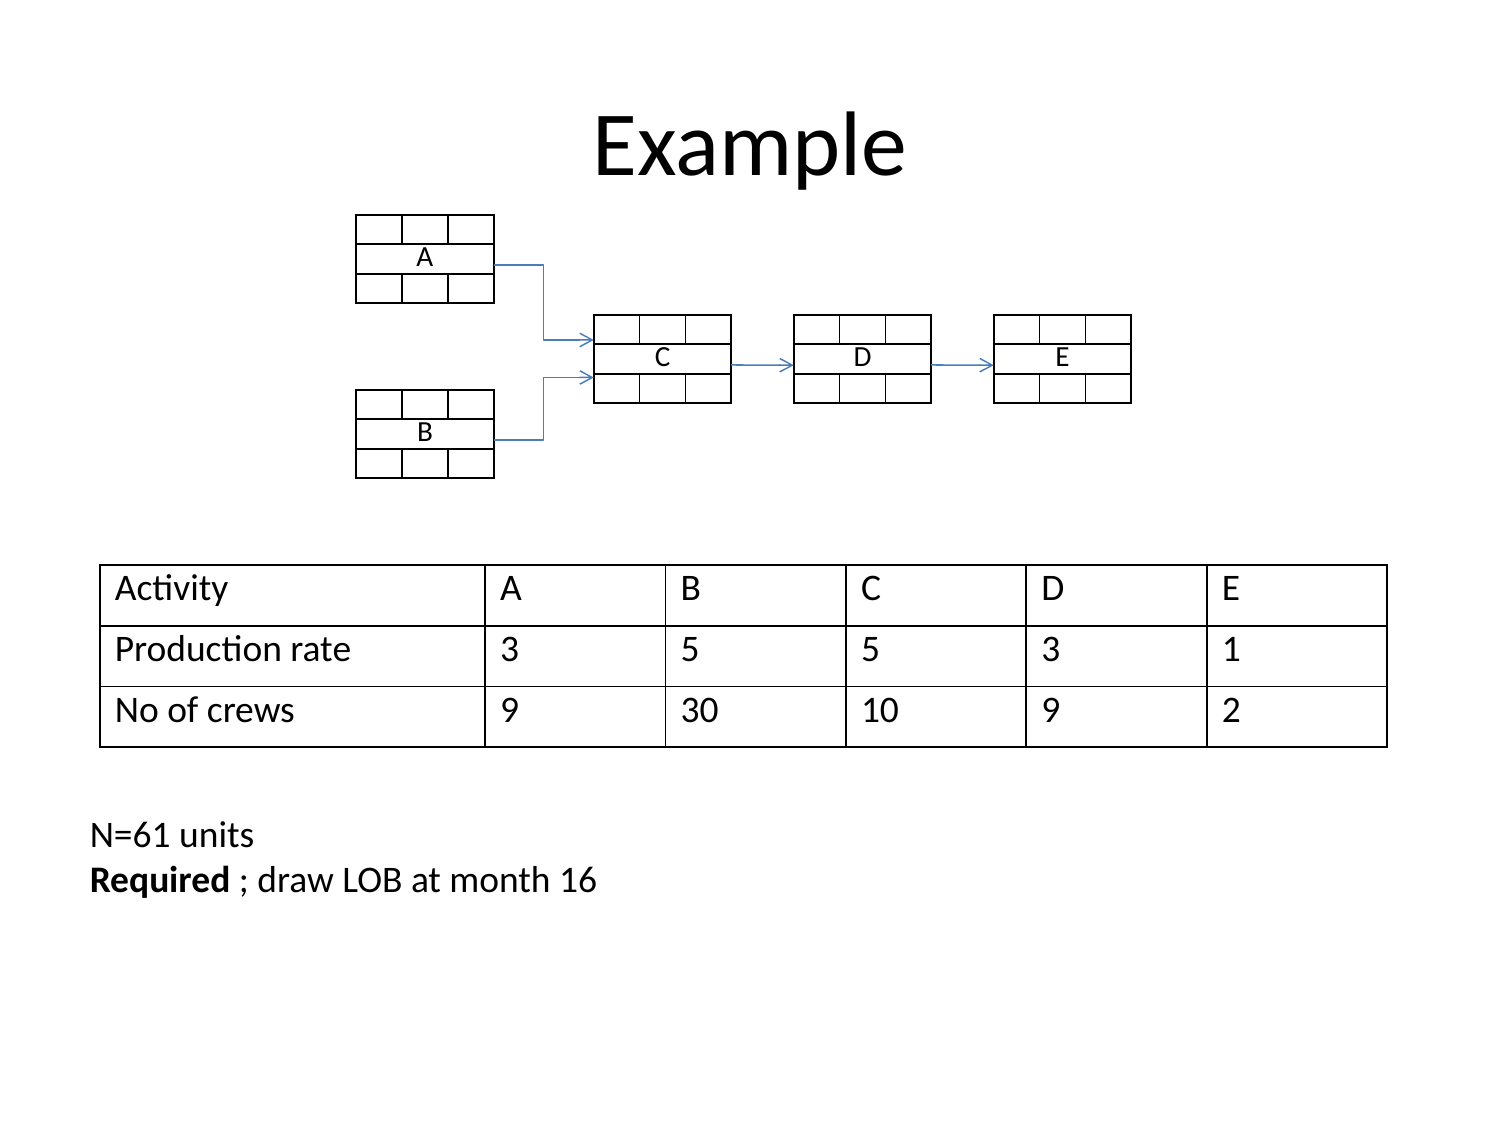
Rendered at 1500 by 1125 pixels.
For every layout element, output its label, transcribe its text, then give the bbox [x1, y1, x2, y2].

table_header [449, 216, 493, 243]
table_cell [595, 375, 639, 402]
table_header [357, 216, 401, 243]
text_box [493, 377, 594, 441]
title Example [75, 45, 1425, 233]
table_header A [486, 566, 665, 625]
table_cell [449, 450, 493, 477]
table_cell 2 [1208, 687, 1386, 746]
table_cell [357, 450, 401, 477]
table_header [403, 216, 447, 243]
table_header [840, 316, 885, 343]
table_header [449, 391, 488, 418]
table_cell 3 [486, 627, 665, 686]
table_header B [666, 566, 845, 625]
table_header E [1208, 566, 1386, 625]
table_header [686, 316, 730, 343]
table_cell B [357, 420, 493, 448]
table_cell [403, 450, 447, 477]
table_cell C [595, 345, 730, 373]
text_box N=61 units Required ; draw LOB at month 16 [74, 802, 1425, 907]
table_cell [357, 275, 401, 302]
table_cell No of crews [101, 687, 484, 746]
table_cell [449, 275, 488, 302]
table_header Activity [101, 566, 484, 625]
table_cell [403, 275, 447, 302]
table_cell 3 [1027, 627, 1206, 686]
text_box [493, 264, 594, 341]
table_header [597, 316, 639, 343]
table_header [357, 391, 401, 418]
table_cell [686, 375, 730, 402]
table_header [403, 391, 447, 418]
table_header [640, 316, 685, 343]
table_header C [847, 566, 1025, 625]
table_cell [795, 375, 839, 402]
table_header [886, 316, 930, 343]
table_cell [886, 375, 930, 402]
table_header [1086, 316, 1130, 343]
table_cell [840, 375, 885, 402]
table_cell E [995, 345, 1130, 373]
table_cell [1086, 375, 1130, 402]
table_cell 5 [847, 627, 1025, 686]
table_cell 1 [1208, 627, 1386, 686]
table_cell 10 [847, 687, 1025, 746]
table_cell 5 [666, 627, 845, 686]
table_cell 30 [666, 687, 845, 746]
table_header [1040, 316, 1085, 343]
table_cell [1040, 375, 1085, 402]
table_header D [1027, 566, 1206, 625]
table_cell [640, 375, 685, 402]
table_cell A [357, 245, 493, 273]
table_cell 9 [1027, 687, 1206, 746]
table_cell [995, 375, 1039, 402]
table_header [995, 316, 1039, 343]
table_header [795, 316, 839, 343]
table_cell D [795, 345, 930, 373]
table_cell 9 [486, 687, 665, 746]
table_cell Production rate [101, 627, 484, 686]
